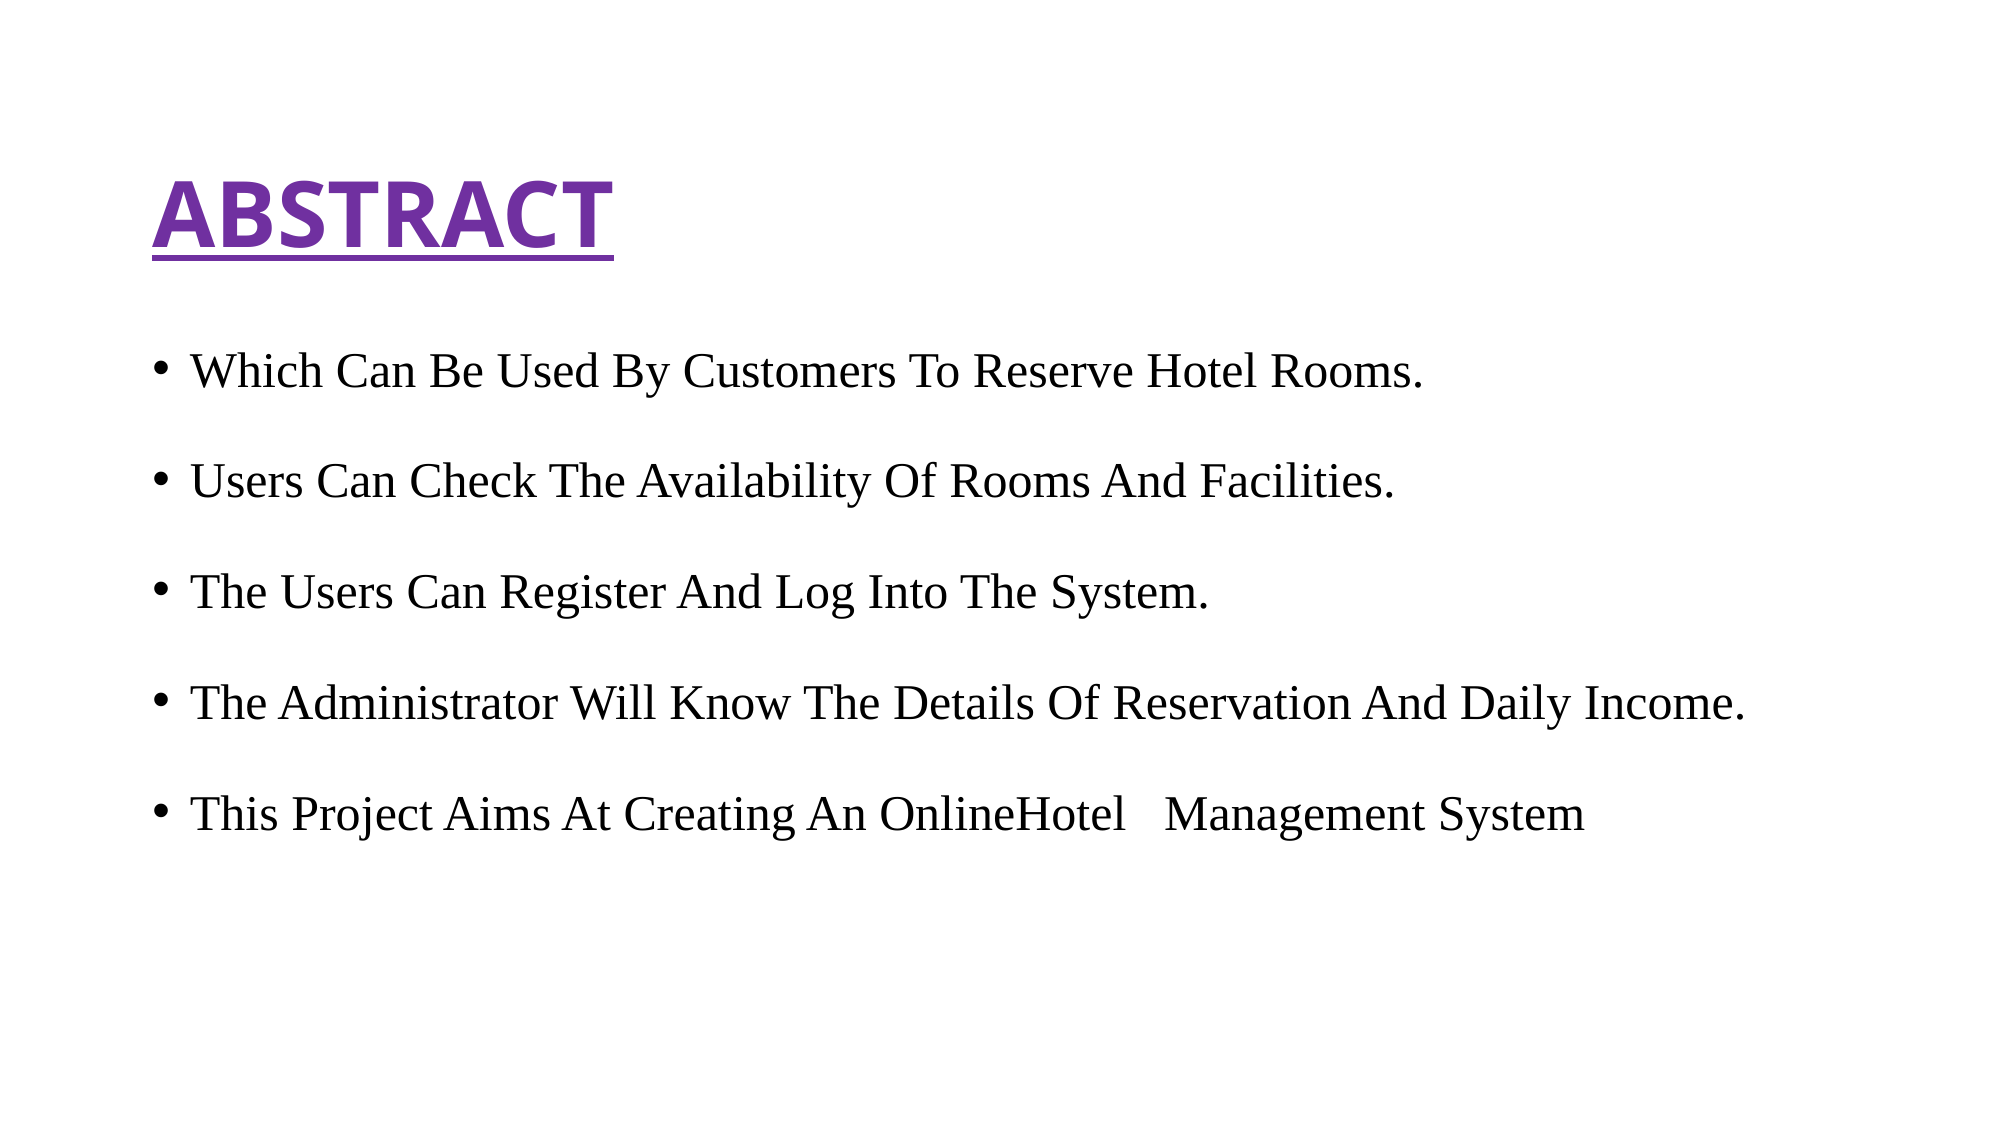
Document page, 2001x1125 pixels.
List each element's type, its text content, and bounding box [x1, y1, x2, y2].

title ABSTRACT [137, 59, 1863, 278]
list Which Can Be Used By Customers To Reserve Hotel Rooms. Users Can Check The Availability Of Rooms And Facilities. The Users Can Register And Log Into The System. The Administrator Will Know The Details Of Reservation And Daily Income. This Project Aims At Creating An OnlineHotel Management System [137, 299, 1863, 1014]
